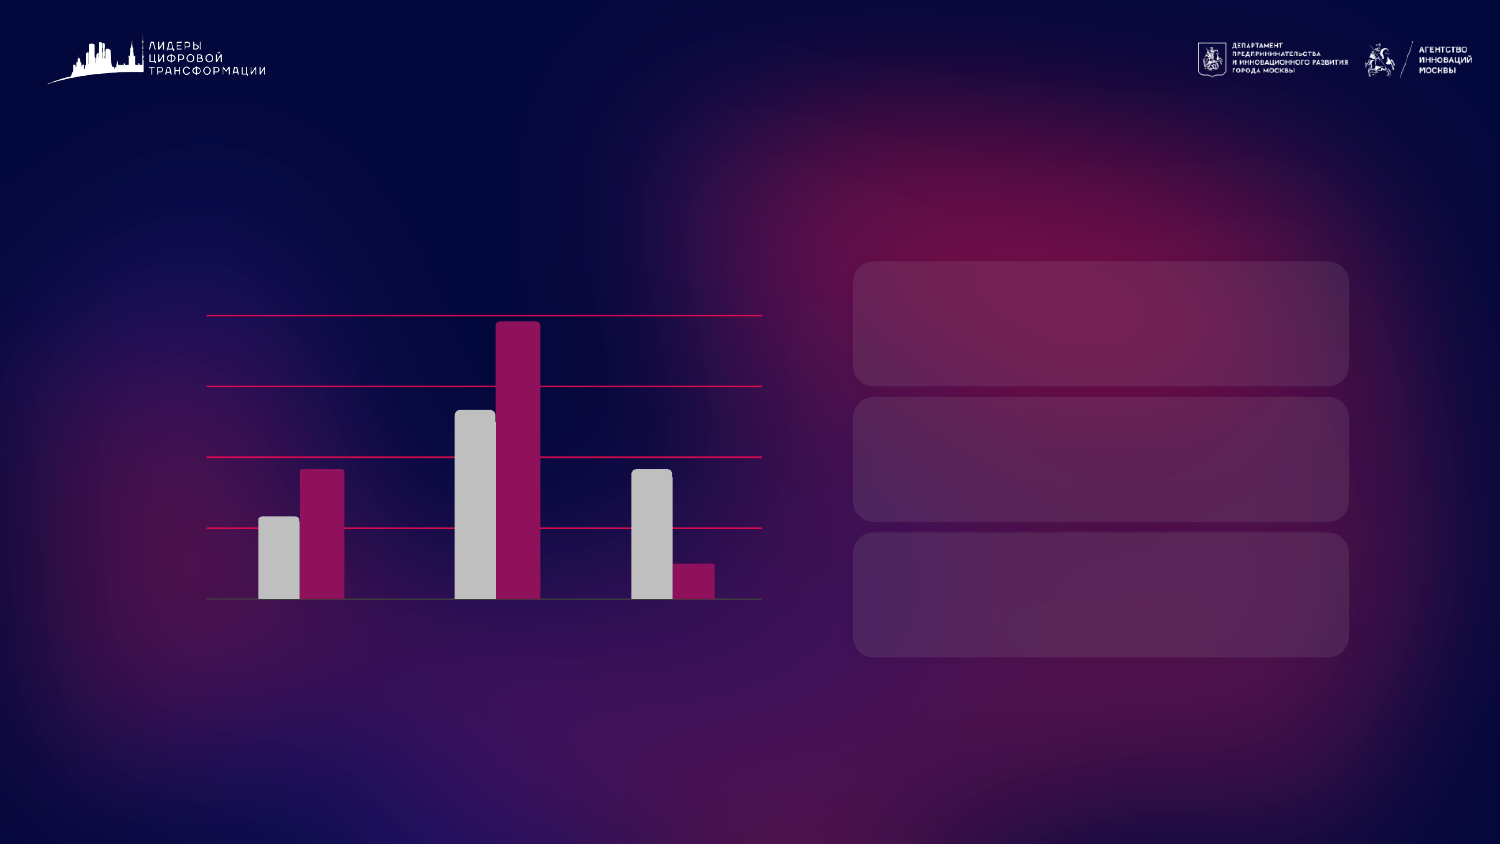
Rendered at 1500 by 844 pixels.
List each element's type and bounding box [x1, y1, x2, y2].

text_box [44, 32, 266, 86]
picture [0, 0, 1500, 844]
